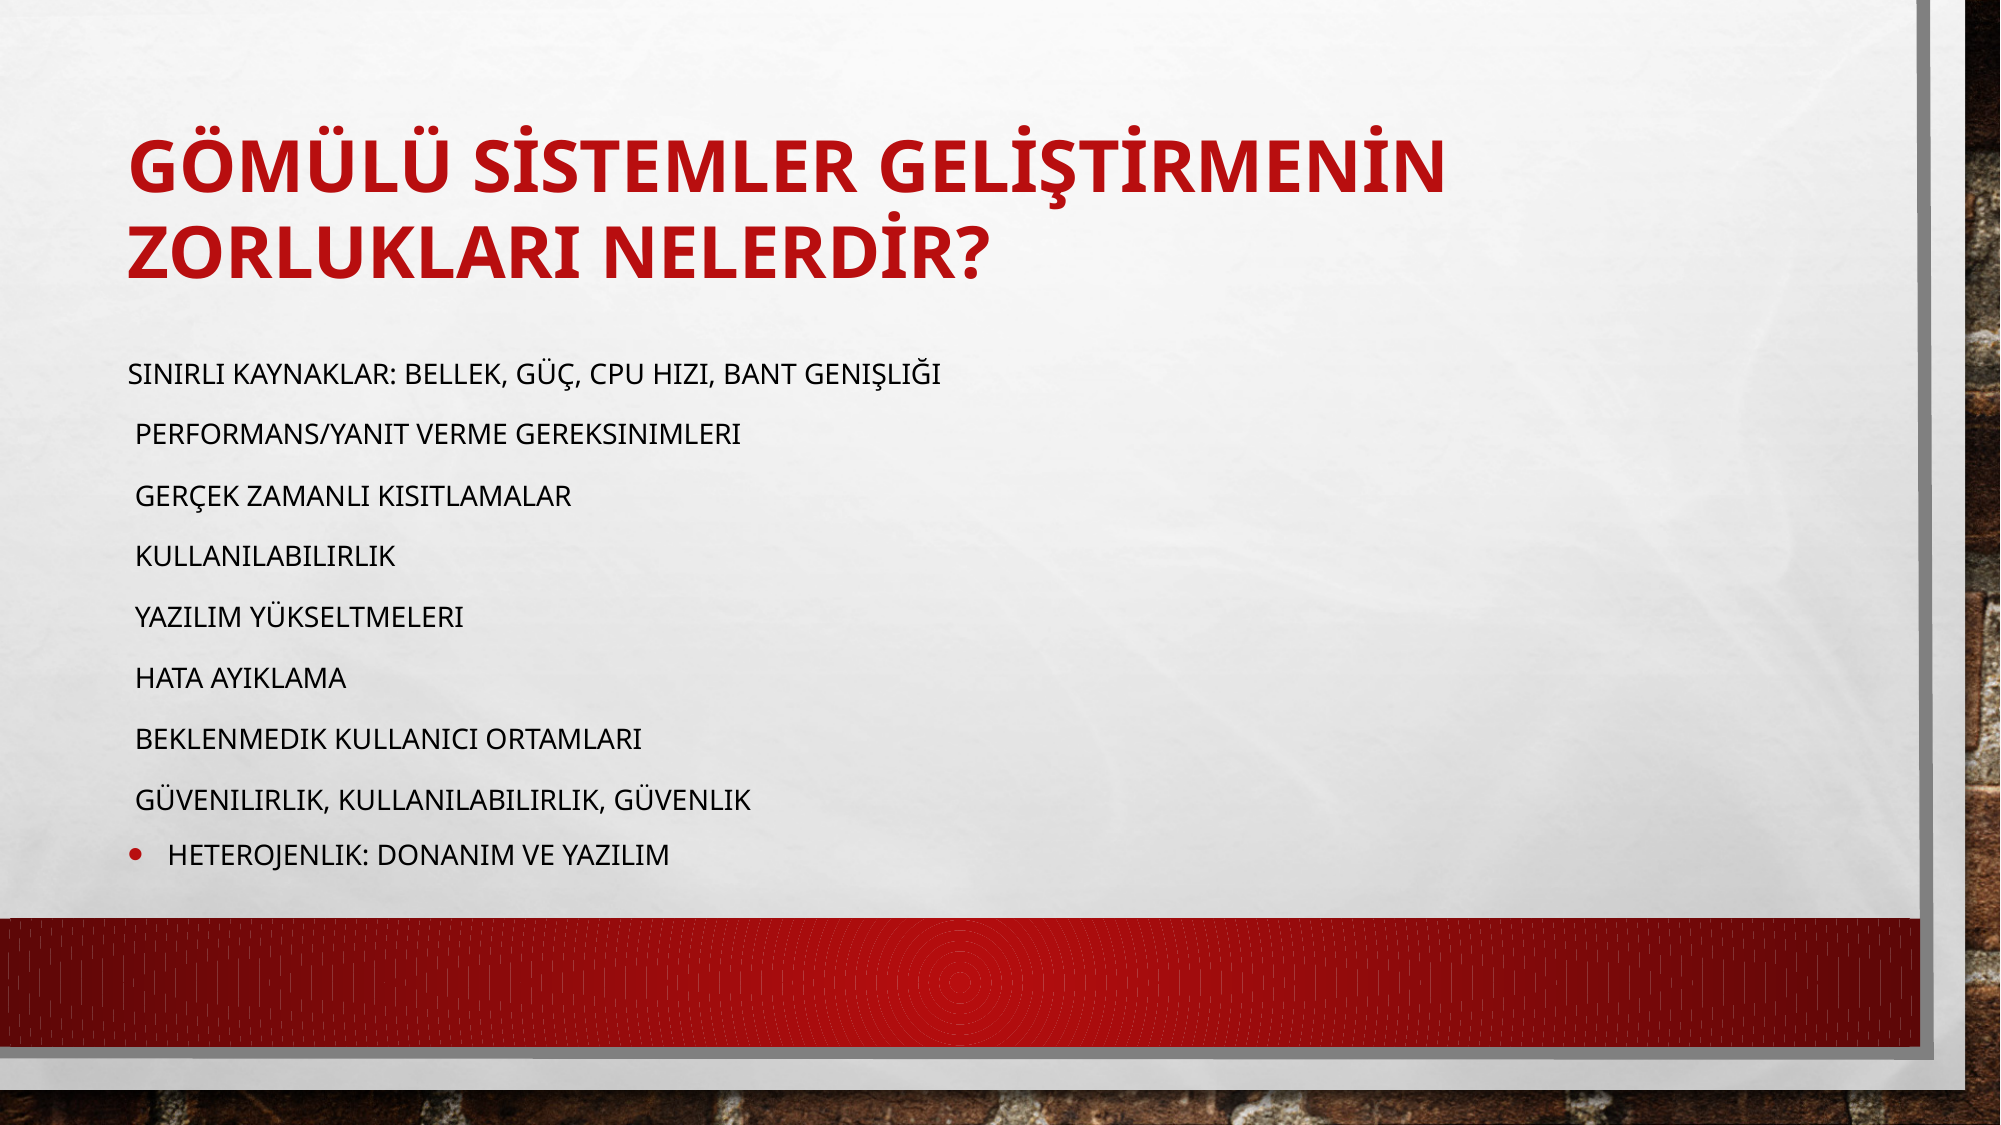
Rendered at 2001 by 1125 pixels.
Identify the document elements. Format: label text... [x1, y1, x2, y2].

picture [0, 0, 2000, 1125]
title Gömülü sistemler geliştirmenin zorlukları nelerdir? [112, 112, 1818, 302]
list sınırlı kaynaklar: bellek, güç, CPU hızı, bant genişliği performans/yanıt verme gereksinimleri gerçek zamanlı kısıtlamalar Kullanılabilirlik yazılım yükseltmeleri hata ayıklama beklenmedik kullanıcı ortamları güvenilirlik, kullanılabilirlik, güvenlik heterojenlik: donanım ve yazılım [112, 338, 1818, 882]
